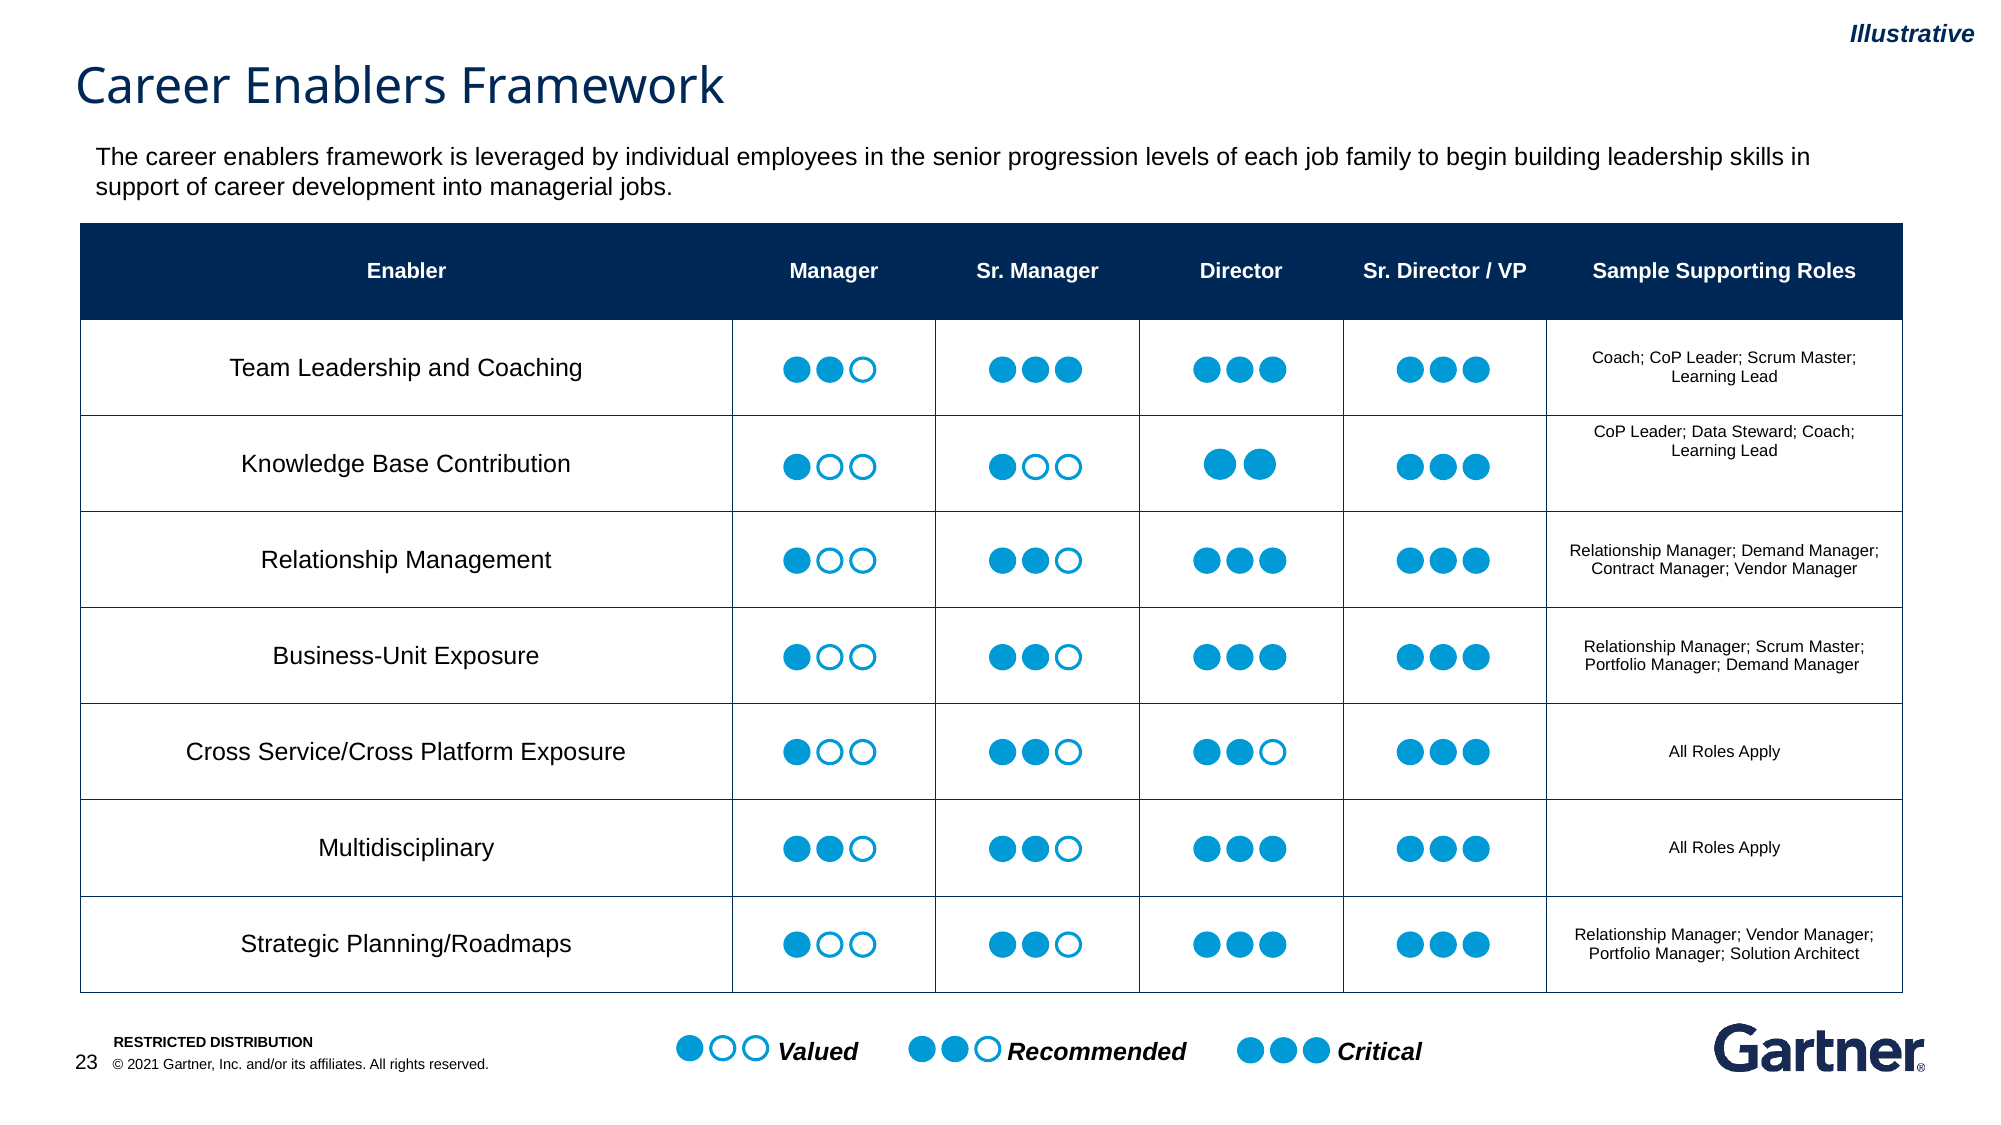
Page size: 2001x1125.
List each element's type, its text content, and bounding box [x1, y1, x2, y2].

text_box Valued [757, 1035, 879, 1066]
table_cell [936, 704, 1139, 799]
table_cell [733, 704, 935, 799]
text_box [1194, 358, 1285, 382]
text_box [990, 837, 1081, 861]
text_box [1194, 740, 1285, 764]
picture [1714, 1023, 1925, 1072]
table_cell [1140, 320, 1343, 415]
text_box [990, 549, 1081, 573]
table_cell Cross Service/Cross Platform Exposure [81, 704, 732, 799]
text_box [784, 549, 875, 573]
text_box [1398, 549, 1489, 573]
table_cell [733, 608, 935, 703]
table_cell [1140, 608, 1343, 703]
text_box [1194, 549, 1285, 573]
table_cell [733, 897, 935, 992]
table_cell [936, 416, 1139, 511]
table_cell [936, 800, 1139, 896]
table_cell [1344, 800, 1546, 896]
table_cell All Roles Apply [1547, 704, 1902, 799]
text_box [1398, 740, 1489, 764]
table_cell Knowledge Base Contribution [81, 416, 732, 511]
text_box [990, 932, 1081, 957]
table_cell Coach; CoP Leader; Scrum Master; Learning Lead [1547, 320, 1902, 415]
table_cell [1344, 512, 1546, 607]
text_box The career enablers framework is leveraged by individual employees in the senior progression levels of each job family to begin building leadership skills in support of career development into managerial jobs. [80, 141, 1903, 201]
table_cell [1344, 897, 1546, 992]
table_cell [733, 416, 935, 511]
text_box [784, 455, 875, 479]
table_cell Multidisciplinary [81, 800, 732, 896]
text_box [677, 1036, 768, 1060]
table_cell [1140, 800, 1343, 896]
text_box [1205, 450, 1275, 479]
table_cell [1140, 512, 1343, 607]
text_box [1398, 645, 1489, 669]
table_cell Relationship Manager; Vendor Manager; Portfolio Manager; Solution Architect [1547, 897, 1902, 992]
table_header Director [1140, 224, 1343, 319]
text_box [784, 837, 875, 861]
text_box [1194, 932, 1285, 957]
table_cell Team Leadership and Coaching [81, 320, 732, 415]
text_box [784, 932, 875, 957]
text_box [1194, 645, 1285, 669]
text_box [990, 455, 1081, 479]
table_header Sr. Director / VP [1343, 224, 1547, 319]
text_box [1398, 455, 1489, 479]
table_cell [936, 320, 1139, 415]
table_header Sample Supporting Roles [1547, 224, 1902, 319]
table_cell Business-Unit Exposure [81, 608, 732, 703]
text_box Illustrative [1835, 10, 1991, 56]
table_cell [1344, 608, 1546, 703]
table_header Manager [732, 224, 936, 319]
table_cell CoP Leader; Data Steward; Coach; Learning Lead [1547, 416, 1902, 511]
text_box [784, 740, 875, 764]
text_box Critical [1337, 1035, 1525, 1066]
table_header Enabler [81, 224, 732, 319]
table_cell [1140, 416, 1343, 511]
table_cell [1344, 320, 1546, 415]
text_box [990, 645, 1081, 669]
table_cell [733, 800, 935, 896]
table_cell [1140, 704, 1343, 799]
table_header Sr. Manager [936, 224, 1140, 319]
table_cell [733, 512, 935, 607]
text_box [990, 358, 1081, 382]
title Career Enablers Framework [75, 60, 1925, 133]
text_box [1398, 837, 1489, 861]
table_cell [733, 320, 935, 415]
table_cell Strategic Planning/Roadmaps [81, 897, 732, 992]
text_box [784, 645, 875, 669]
table_cell All Roles Apply [1547, 800, 1902, 896]
table_cell Relationship Management [81, 512, 732, 607]
table_cell [1140, 897, 1343, 992]
table_cell [1344, 704, 1546, 799]
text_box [1398, 358, 1489, 382]
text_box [784, 358, 875, 382]
table_cell Relationship Manager; Scrum Master; Portfolio Manager; Demand Manager [1547, 608, 1902, 703]
table_cell [936, 512, 1139, 607]
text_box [990, 740, 1081, 764]
text_box Recommended [1003, 1035, 1191, 1066]
table_cell [936, 608, 1139, 703]
table_cell [936, 897, 1139, 992]
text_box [1398, 932, 1489, 957]
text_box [1238, 1038, 1329, 1062]
table_cell [1344, 416, 1546, 511]
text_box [1194, 837, 1285, 861]
table_cell Relationship Manager; Demand Manager; Contract Manager; Vendor Manager [1547, 512, 1902, 607]
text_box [910, 1037, 1001, 1061]
